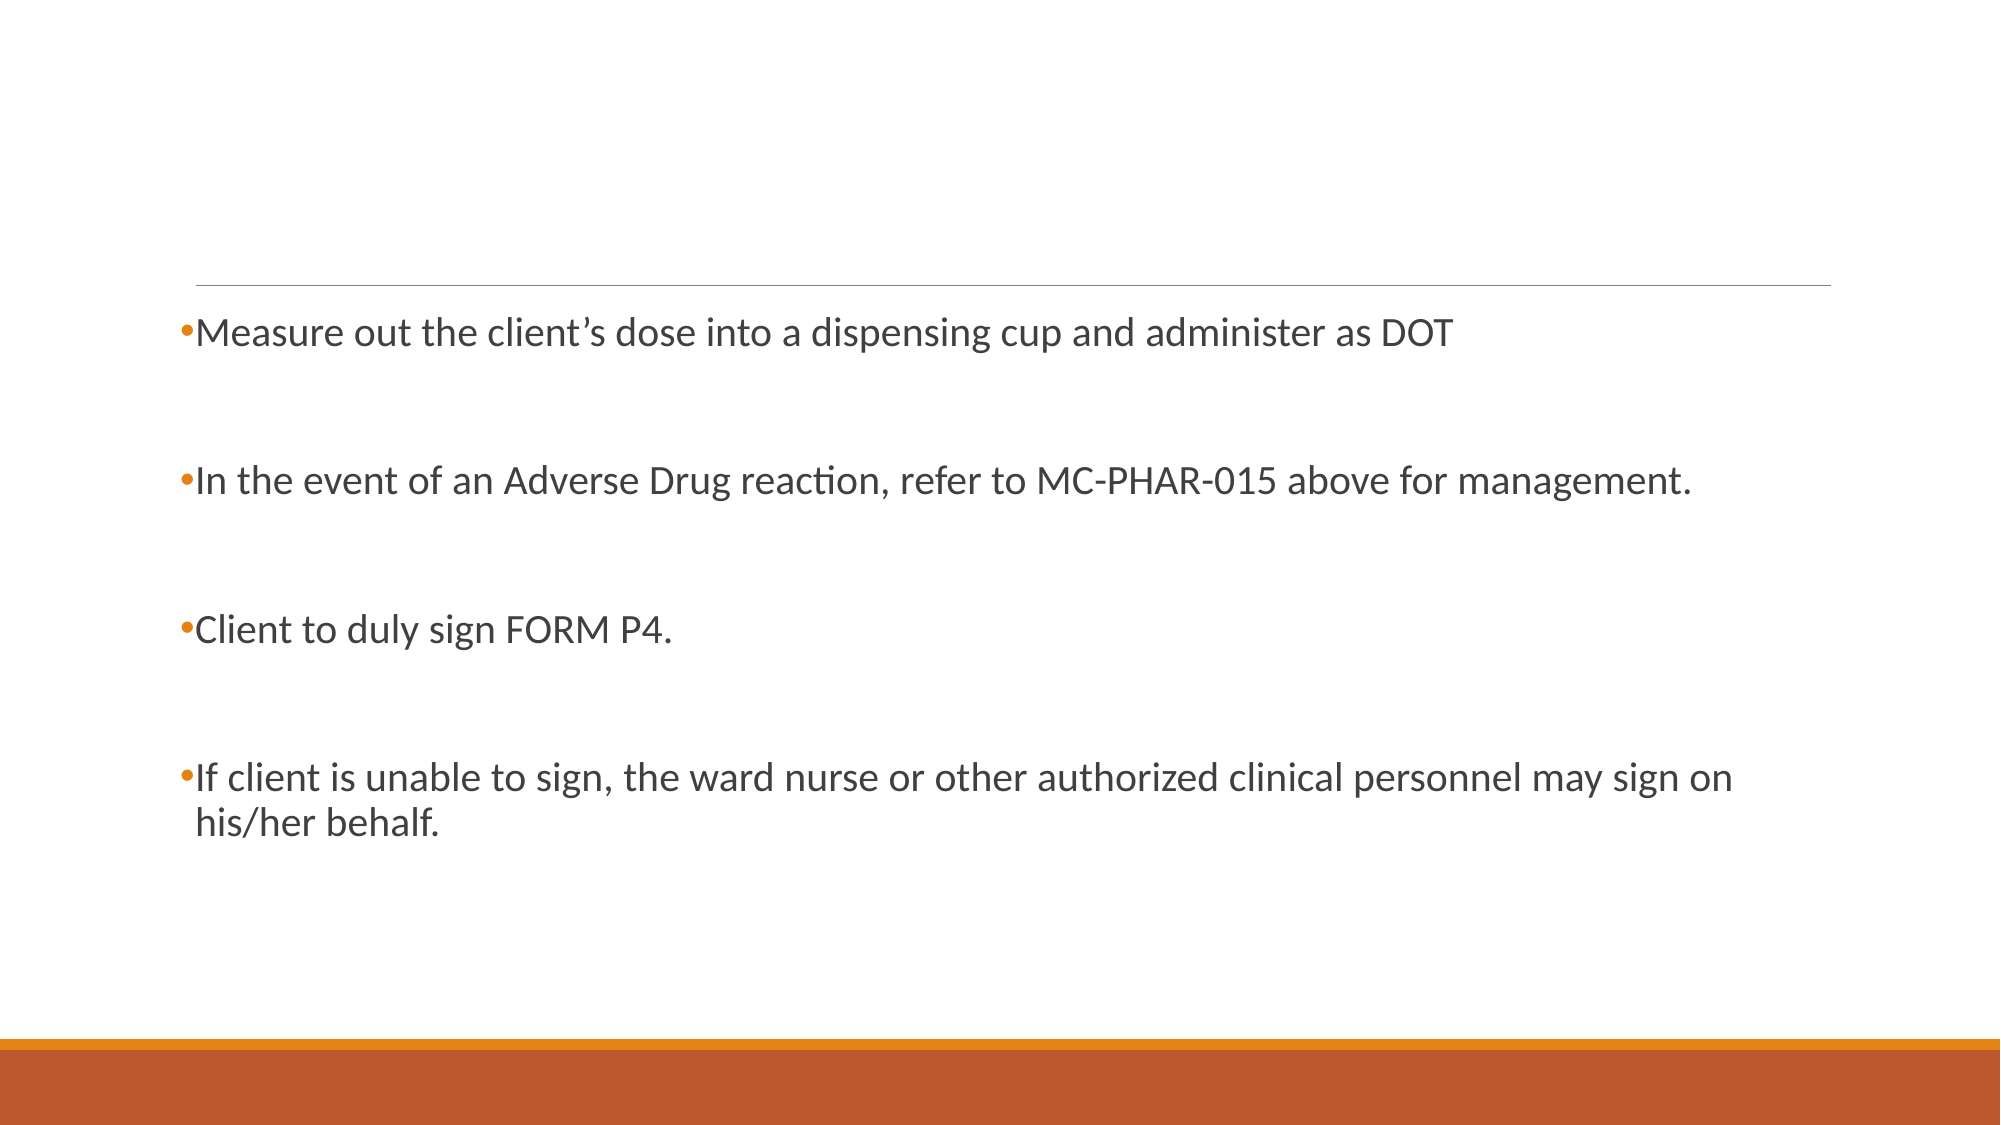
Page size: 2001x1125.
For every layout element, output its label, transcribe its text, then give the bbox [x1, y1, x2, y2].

list Measure out the client’s dose into a dispensing cup and administer as DOT In the event of an Adverse Drug reaction, refer to MC-PHAR-015 above for management. Client to duly sign FORM P4. If client is unable to sign, the ward nurse or other authorized clinical personnel may sign on his/her behalf. [180, 302, 1830, 963]
